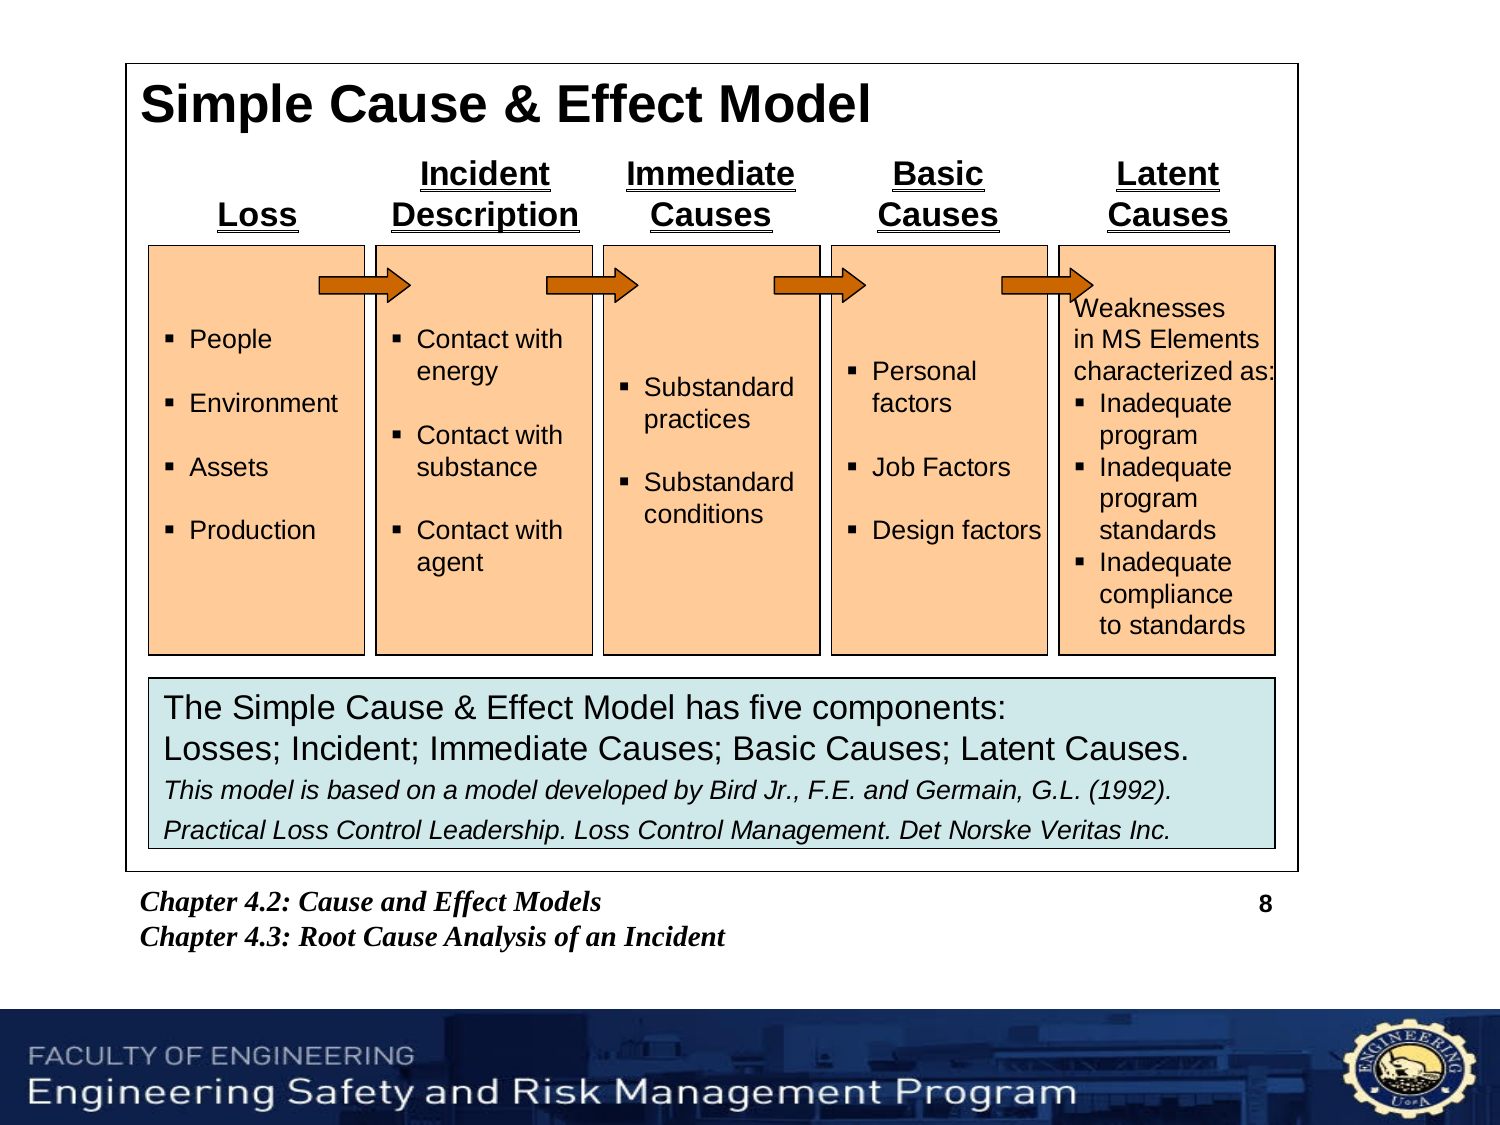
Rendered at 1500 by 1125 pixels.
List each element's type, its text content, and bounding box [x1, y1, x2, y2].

text_box 8 [1137, 883, 1288, 918]
text_box Chapter 4.2: Cause and Effect Models Chapter 4.3: Root Cause Analysis of an Incident [125, 882, 850, 962]
picture [0, 1008, 1500, 1125]
picture [124, 62, 1301, 874]
